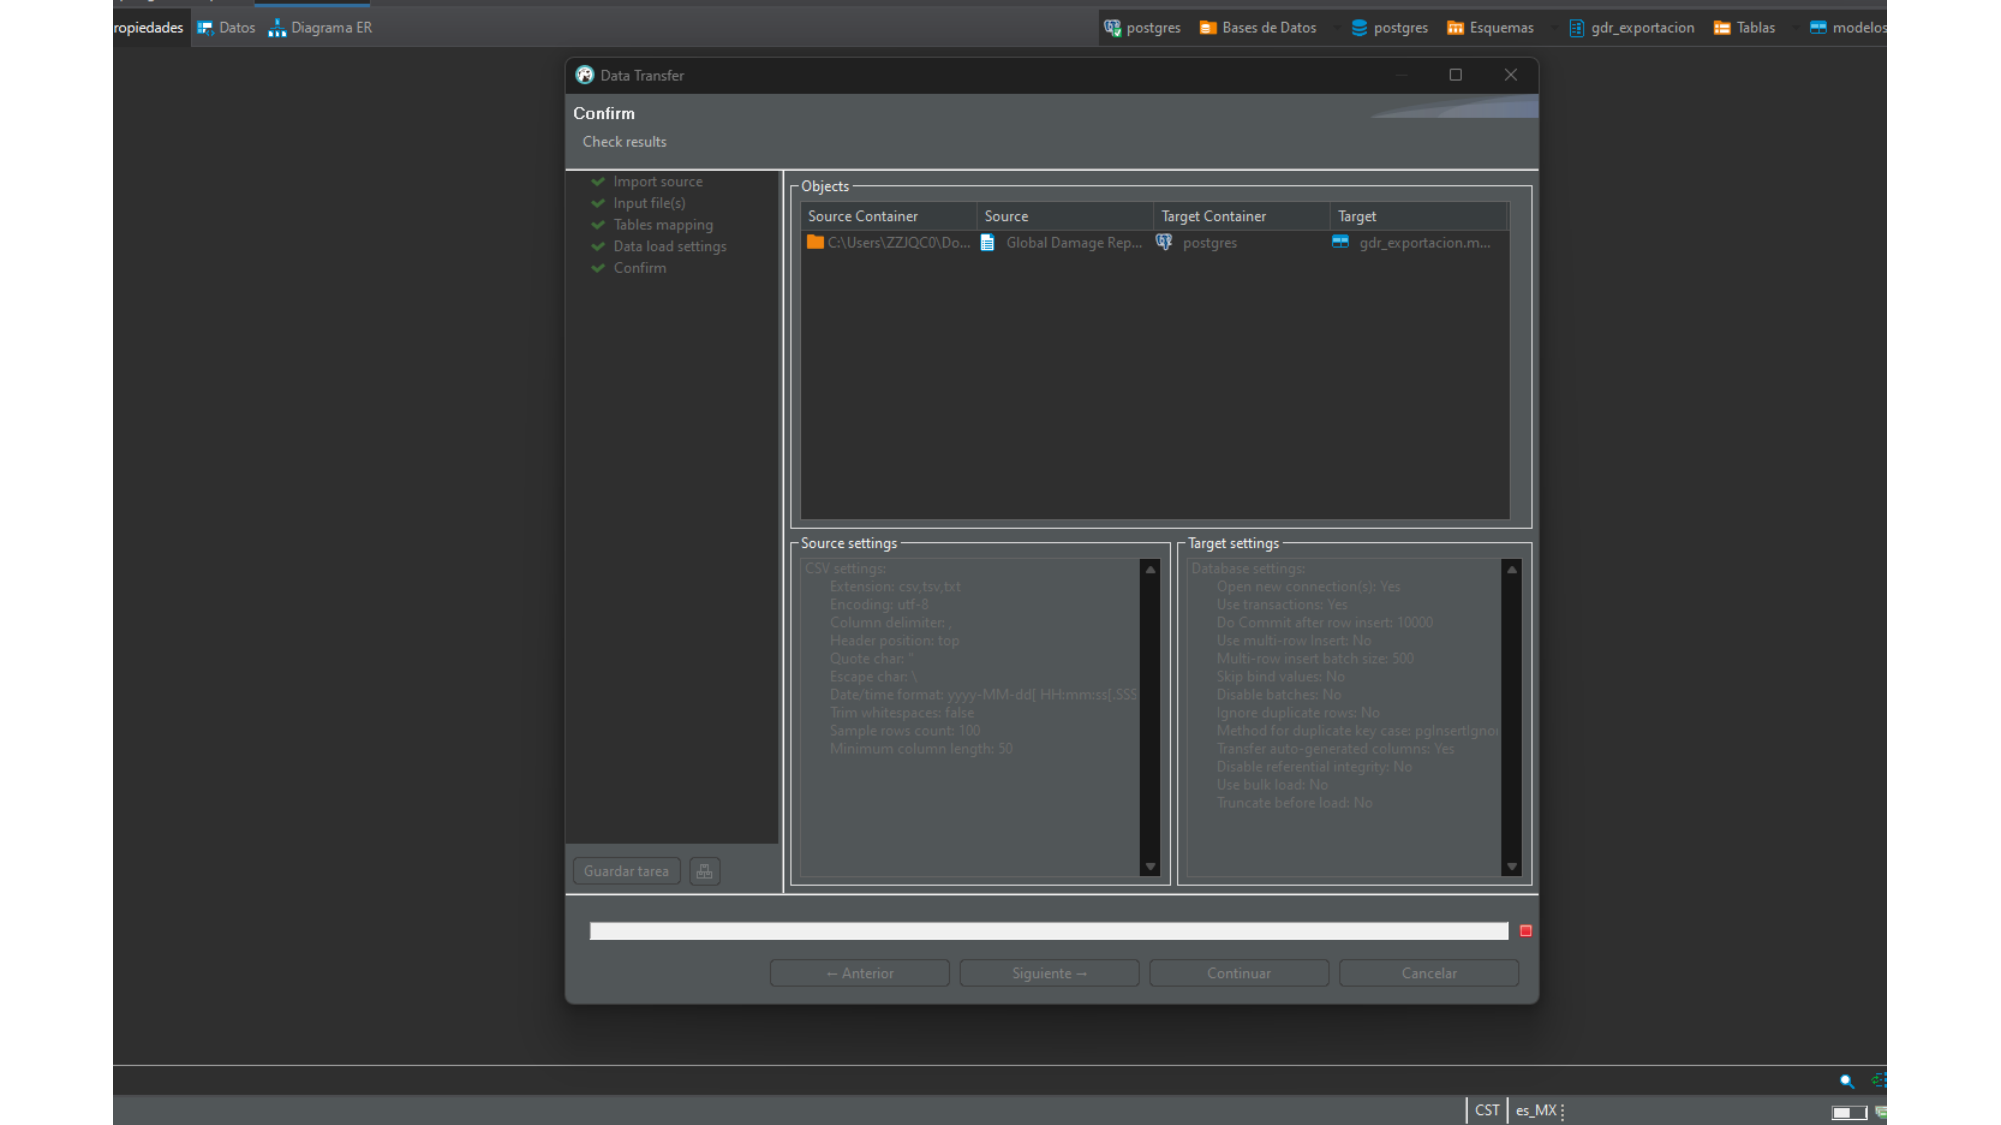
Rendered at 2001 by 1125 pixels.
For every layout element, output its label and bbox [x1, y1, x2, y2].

picture [113, 0, 1887, 1125]
